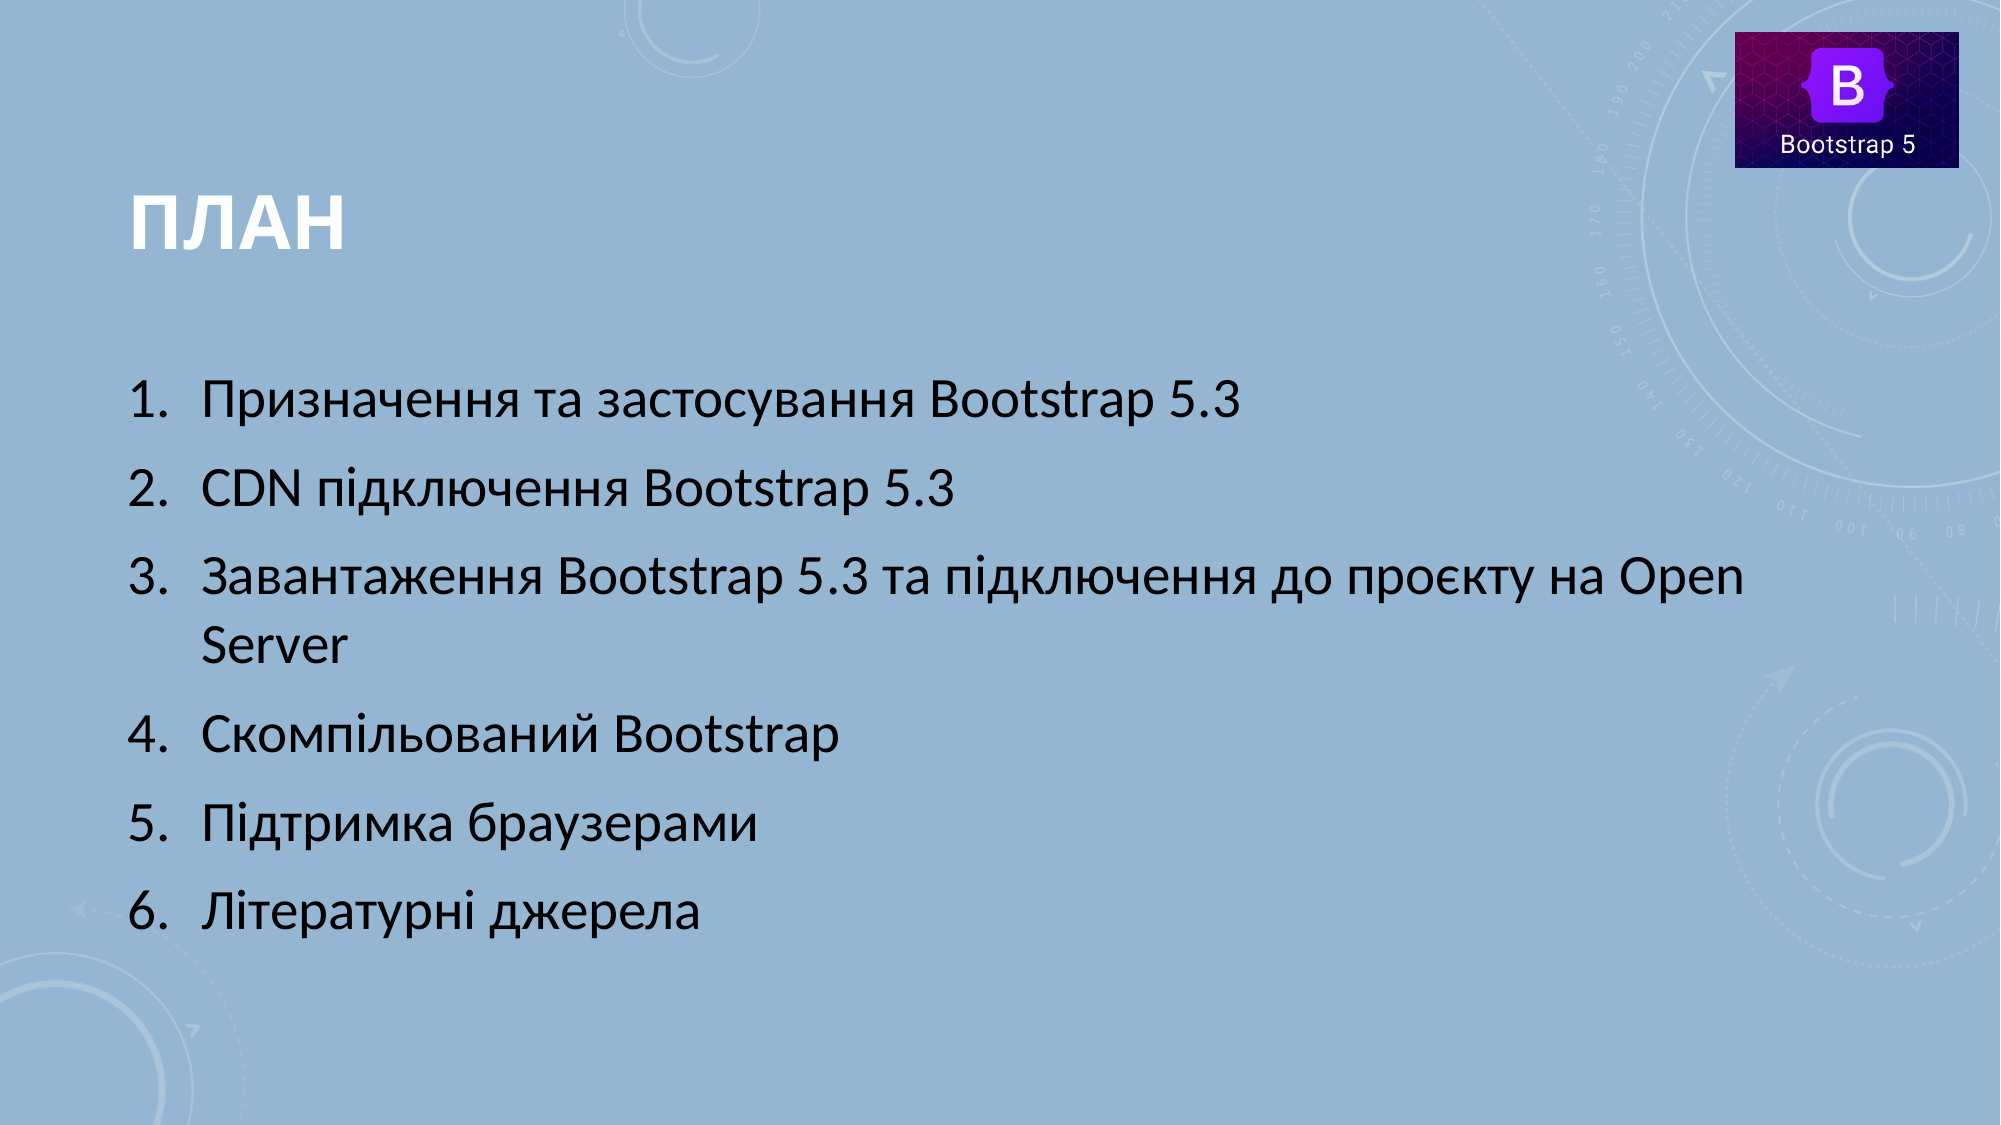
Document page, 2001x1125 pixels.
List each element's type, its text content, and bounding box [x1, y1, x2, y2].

picture [0, 0, 2000, 1125]
list Призначення та застосування Bootstrap 5.3 CDN підключення Bootstrap 5.3 Завантаження Bootstrap 5.3 та підключення до проєкту на Open Server Скомпільований Bootstrap Підтримка браузерами Літературні джерела [112, 351, 1775, 950]
title План [112, 99, 1775, 339]
